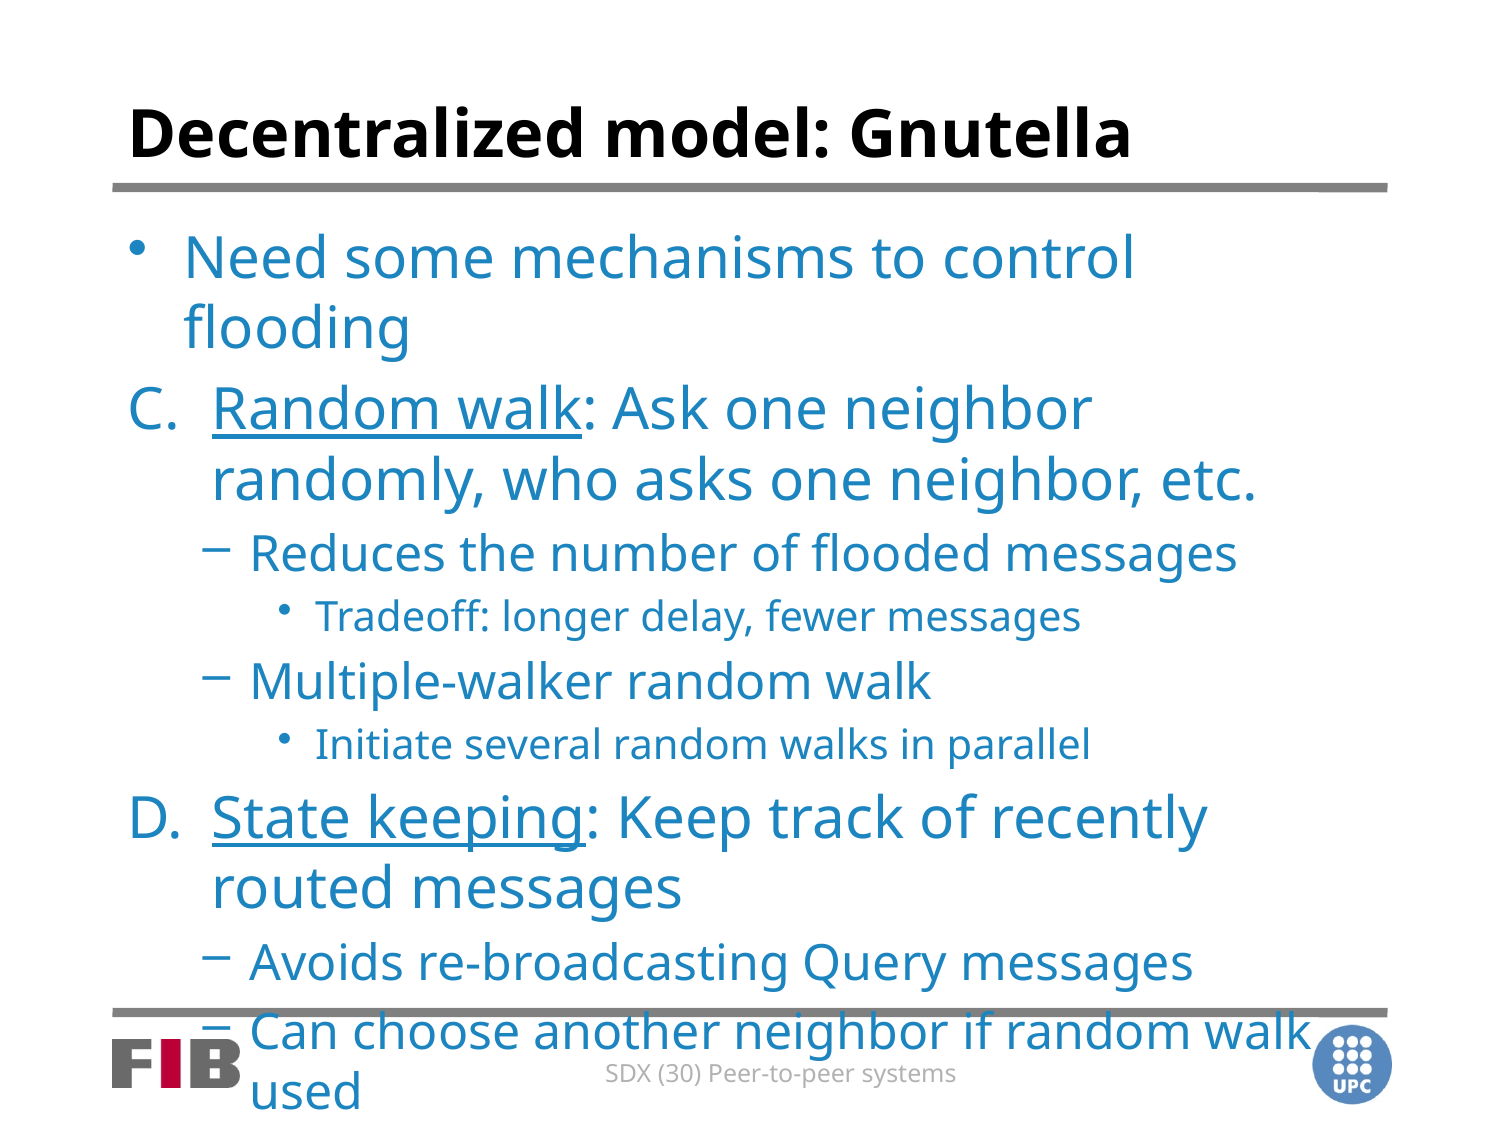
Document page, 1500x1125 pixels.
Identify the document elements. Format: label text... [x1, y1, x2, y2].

title Decentralized model: Gnutella [112, 62, 1388, 200]
picture [1312, 1024, 1392, 1105]
list Need some mechanisms to control flooding Random walk: Ask one neighbor randomly, who asks one neighbor, etc. Reduces the number of flooded messages Tradeoff: longer delay, fewer messages Multiple-walker random walk Initiate several random walks in parallel State keeping: Keep track of recently routed messages Avoids re-broadcasting Query messages Can choose another neighbor if random walk used [112, 212, 1388, 1000]
picture [112, 1039, 240, 1088]
